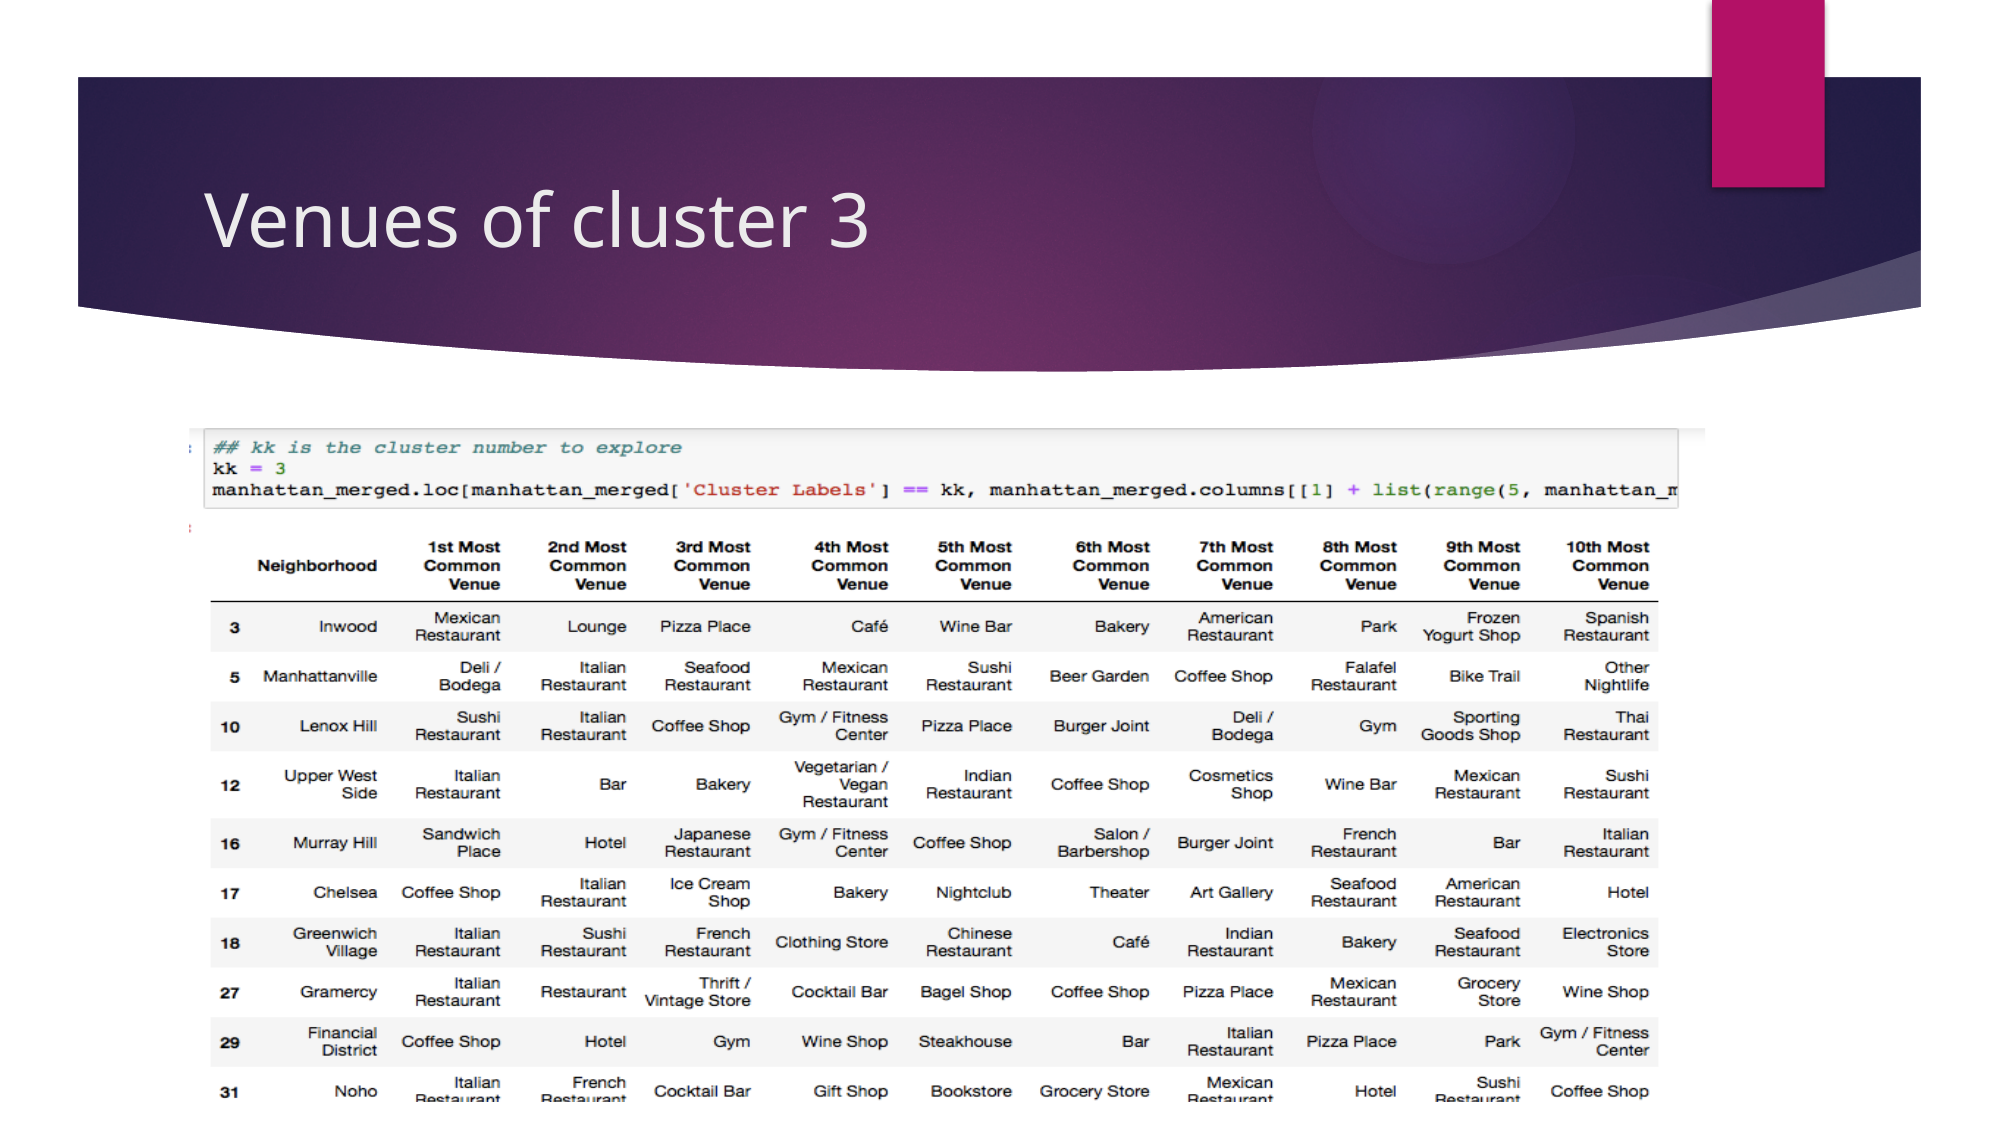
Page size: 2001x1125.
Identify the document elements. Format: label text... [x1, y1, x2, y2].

title Venues of cluster 3 [189, 159, 1627, 276]
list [189, 426, 1706, 1102]
